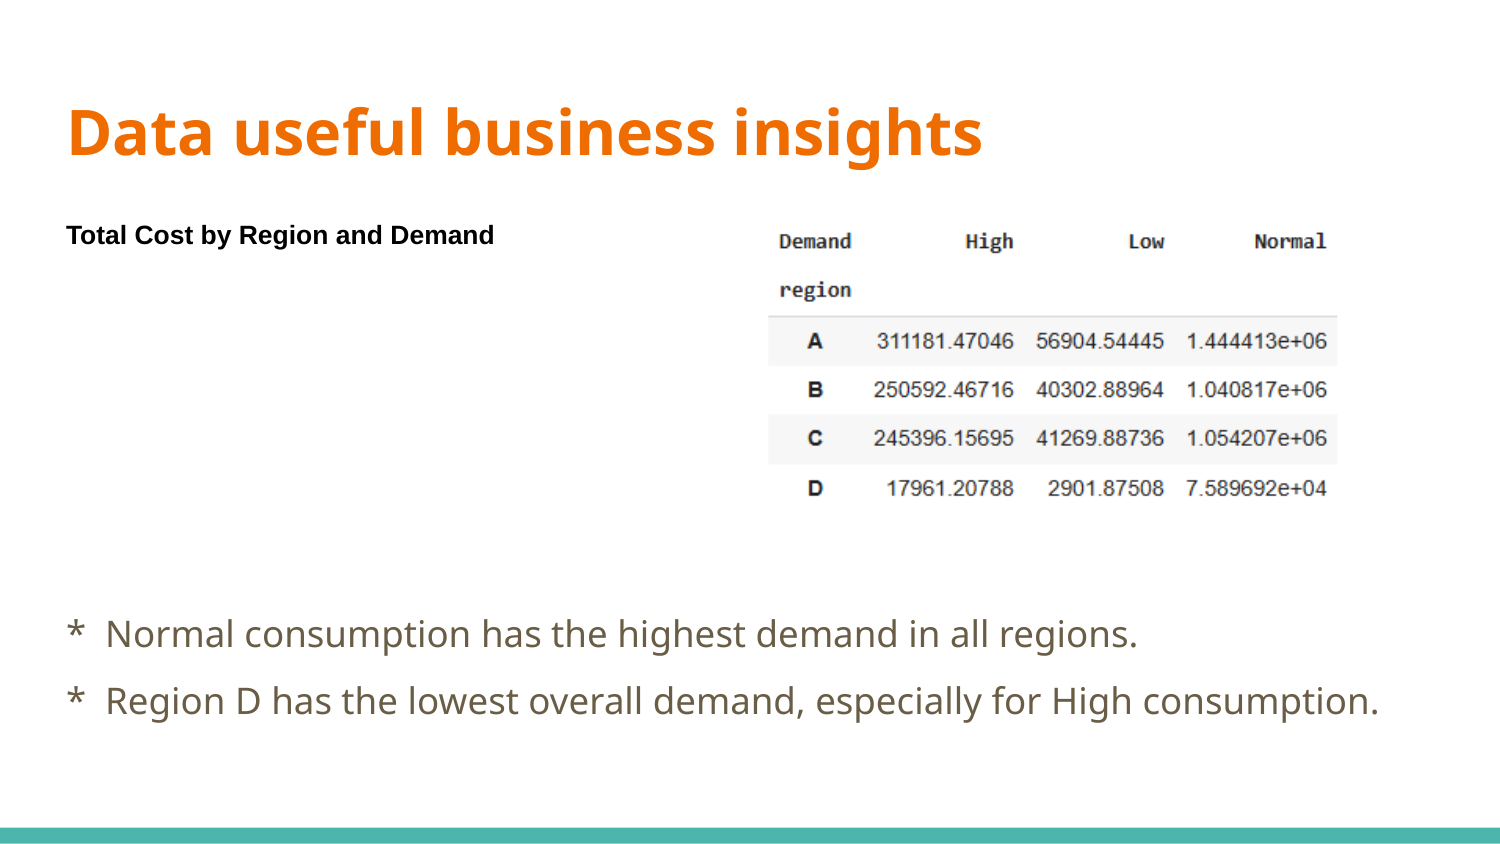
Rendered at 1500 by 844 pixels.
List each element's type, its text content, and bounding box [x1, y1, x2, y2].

list Total Cost by Region and Demand * Normal consumption has the highest demand in all regions. * Region D has the lowest overall demand, especially for High consumption. [51, 201, 1449, 744]
picture [767, 211, 1350, 529]
title Data useful business insights [51, 72, 1449, 189]
